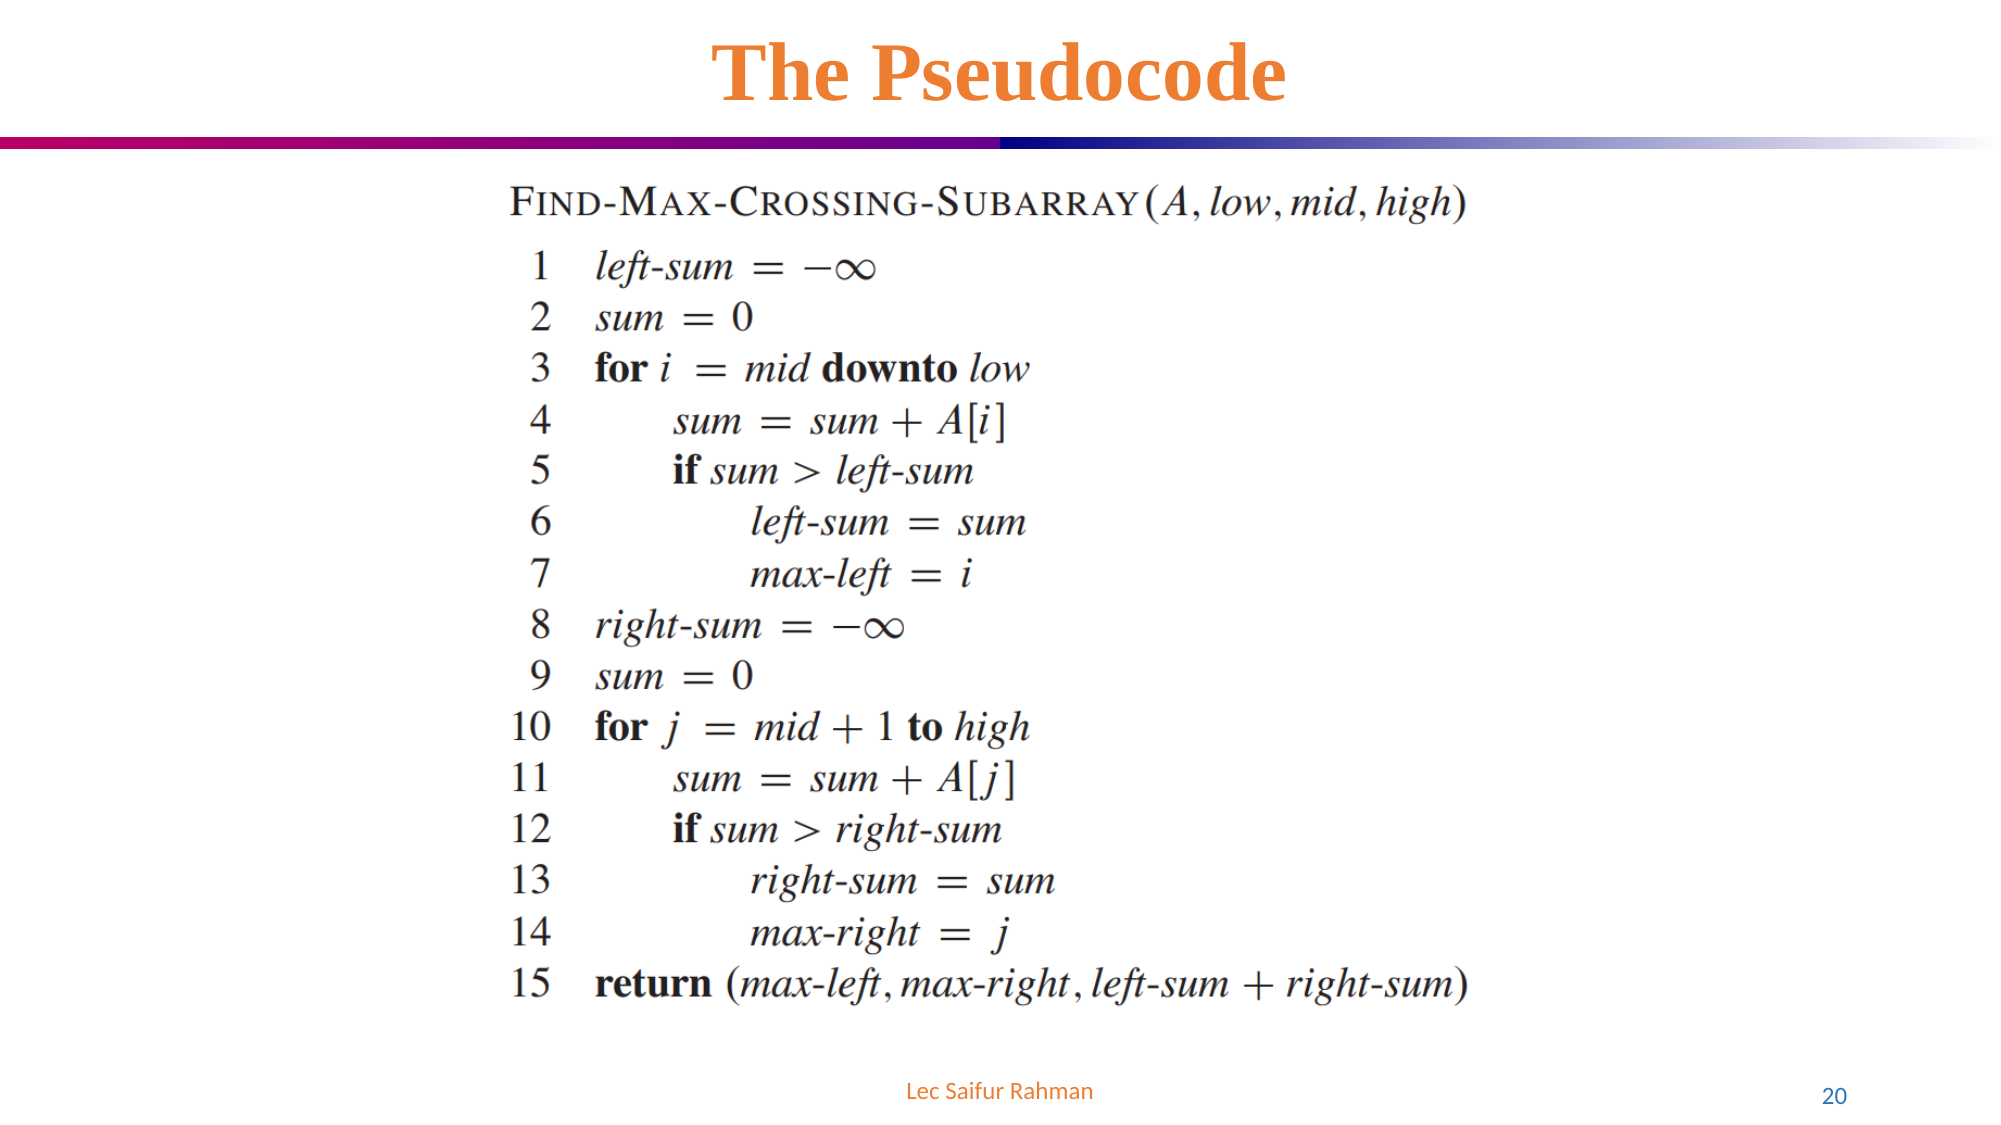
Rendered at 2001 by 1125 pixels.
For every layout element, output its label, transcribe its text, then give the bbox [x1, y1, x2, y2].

title The Pseudocode [137, 24, 1863, 124]
picture [502, 175, 1498, 1028]
footer Lec Saifur Rahman [604, 1059, 1396, 1120]
slide_number 20 [1412, 1065, 1863, 1125]
